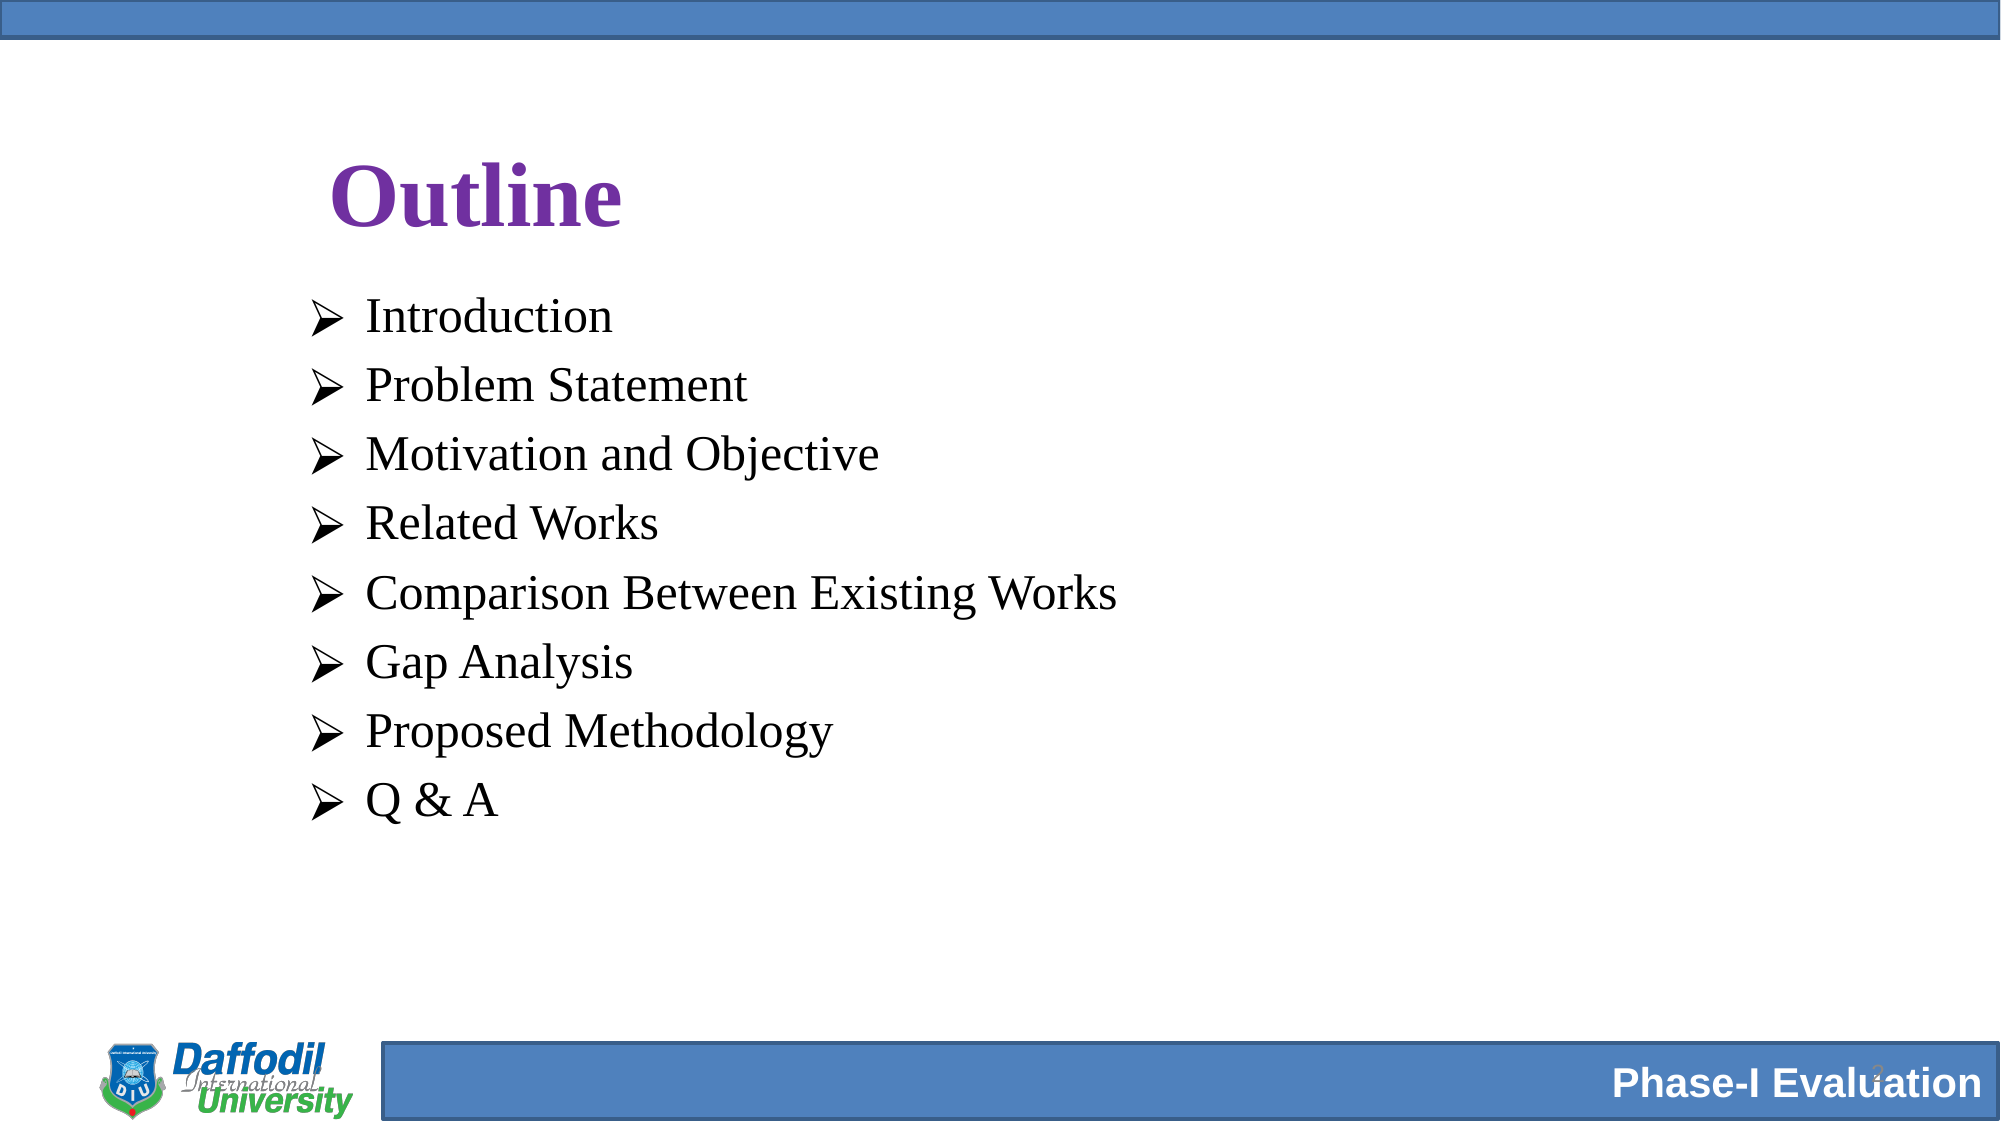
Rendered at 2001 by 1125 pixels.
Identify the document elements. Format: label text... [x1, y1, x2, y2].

slide_number 2 [1433, 1042, 1900, 1103]
list Introduction Problem Statement Motivation and Objective Related Works Comparison Between Existing Works Gap Analysis Proposed Methodology Q & A [294, 275, 2000, 925]
picture [99, 1042, 353, 1120]
title Outline [294, 118, 658, 261]
